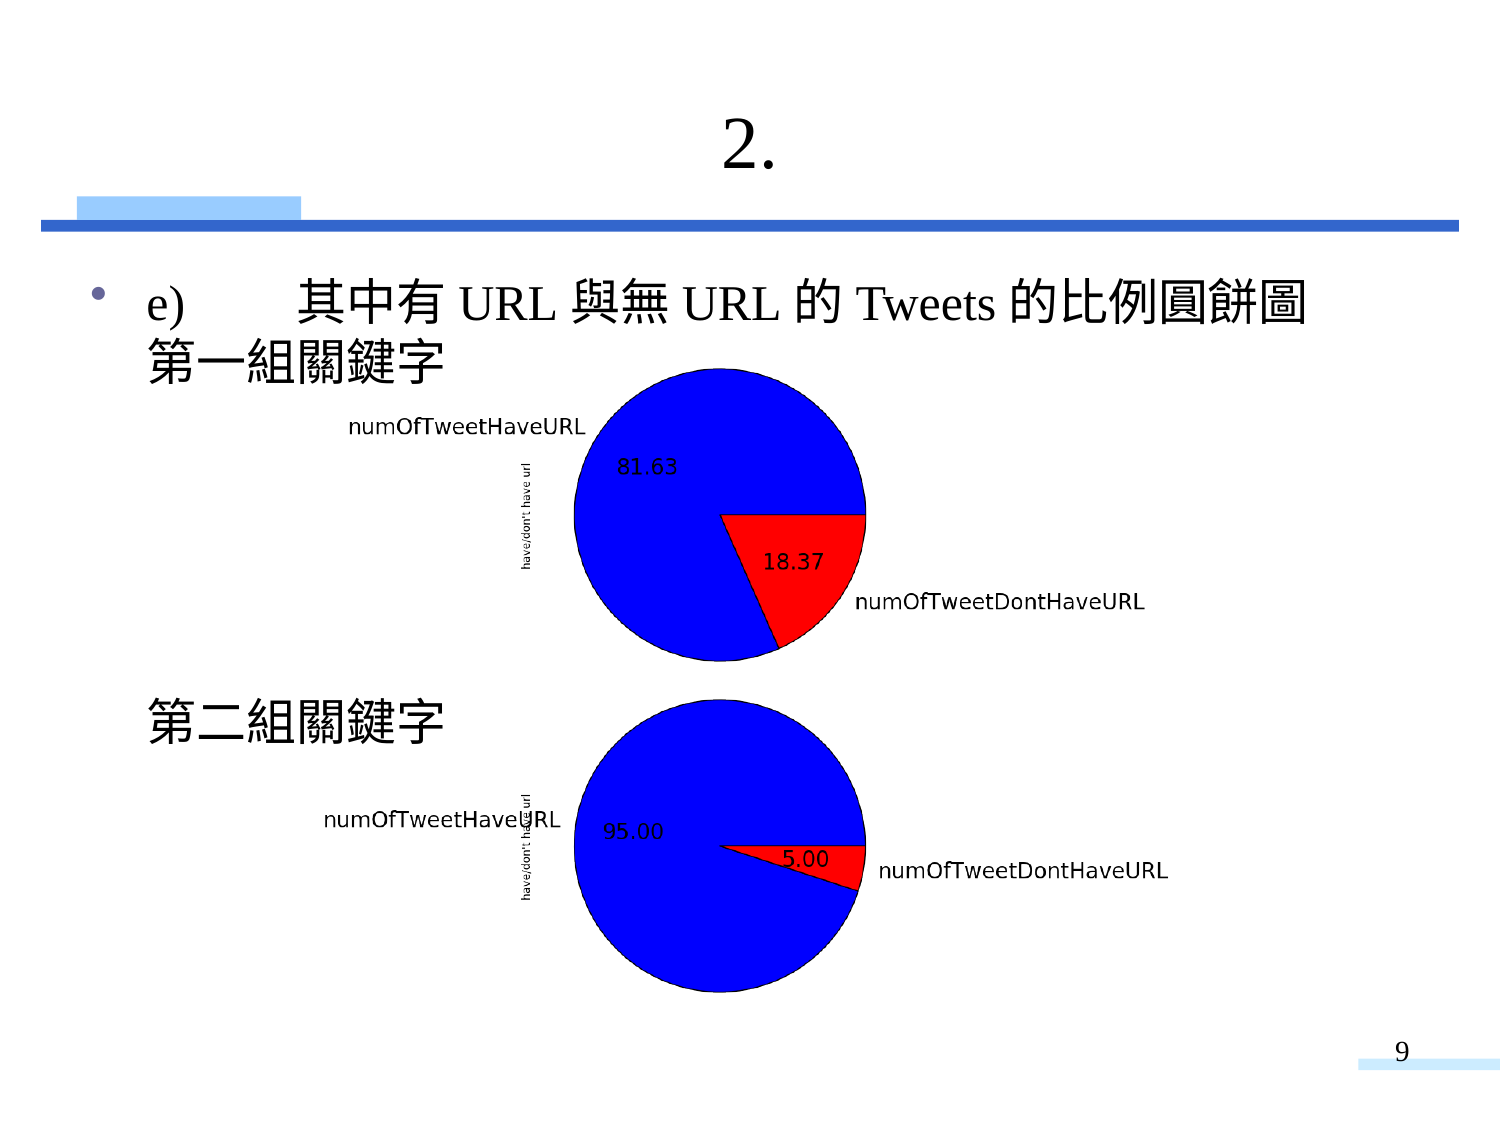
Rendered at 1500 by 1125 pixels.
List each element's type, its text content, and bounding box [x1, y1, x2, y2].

picture [314, 325, 1176, 1036]
list e) 其中有URL與無URL的Tweets的比例圓餅圖 第一組關鍵字 第二組關鍵字 [75, 262, 1425, 1005]
slide_number 9 [1074, 1024, 1425, 1103]
title 2. [75, 45, 1425, 233]
